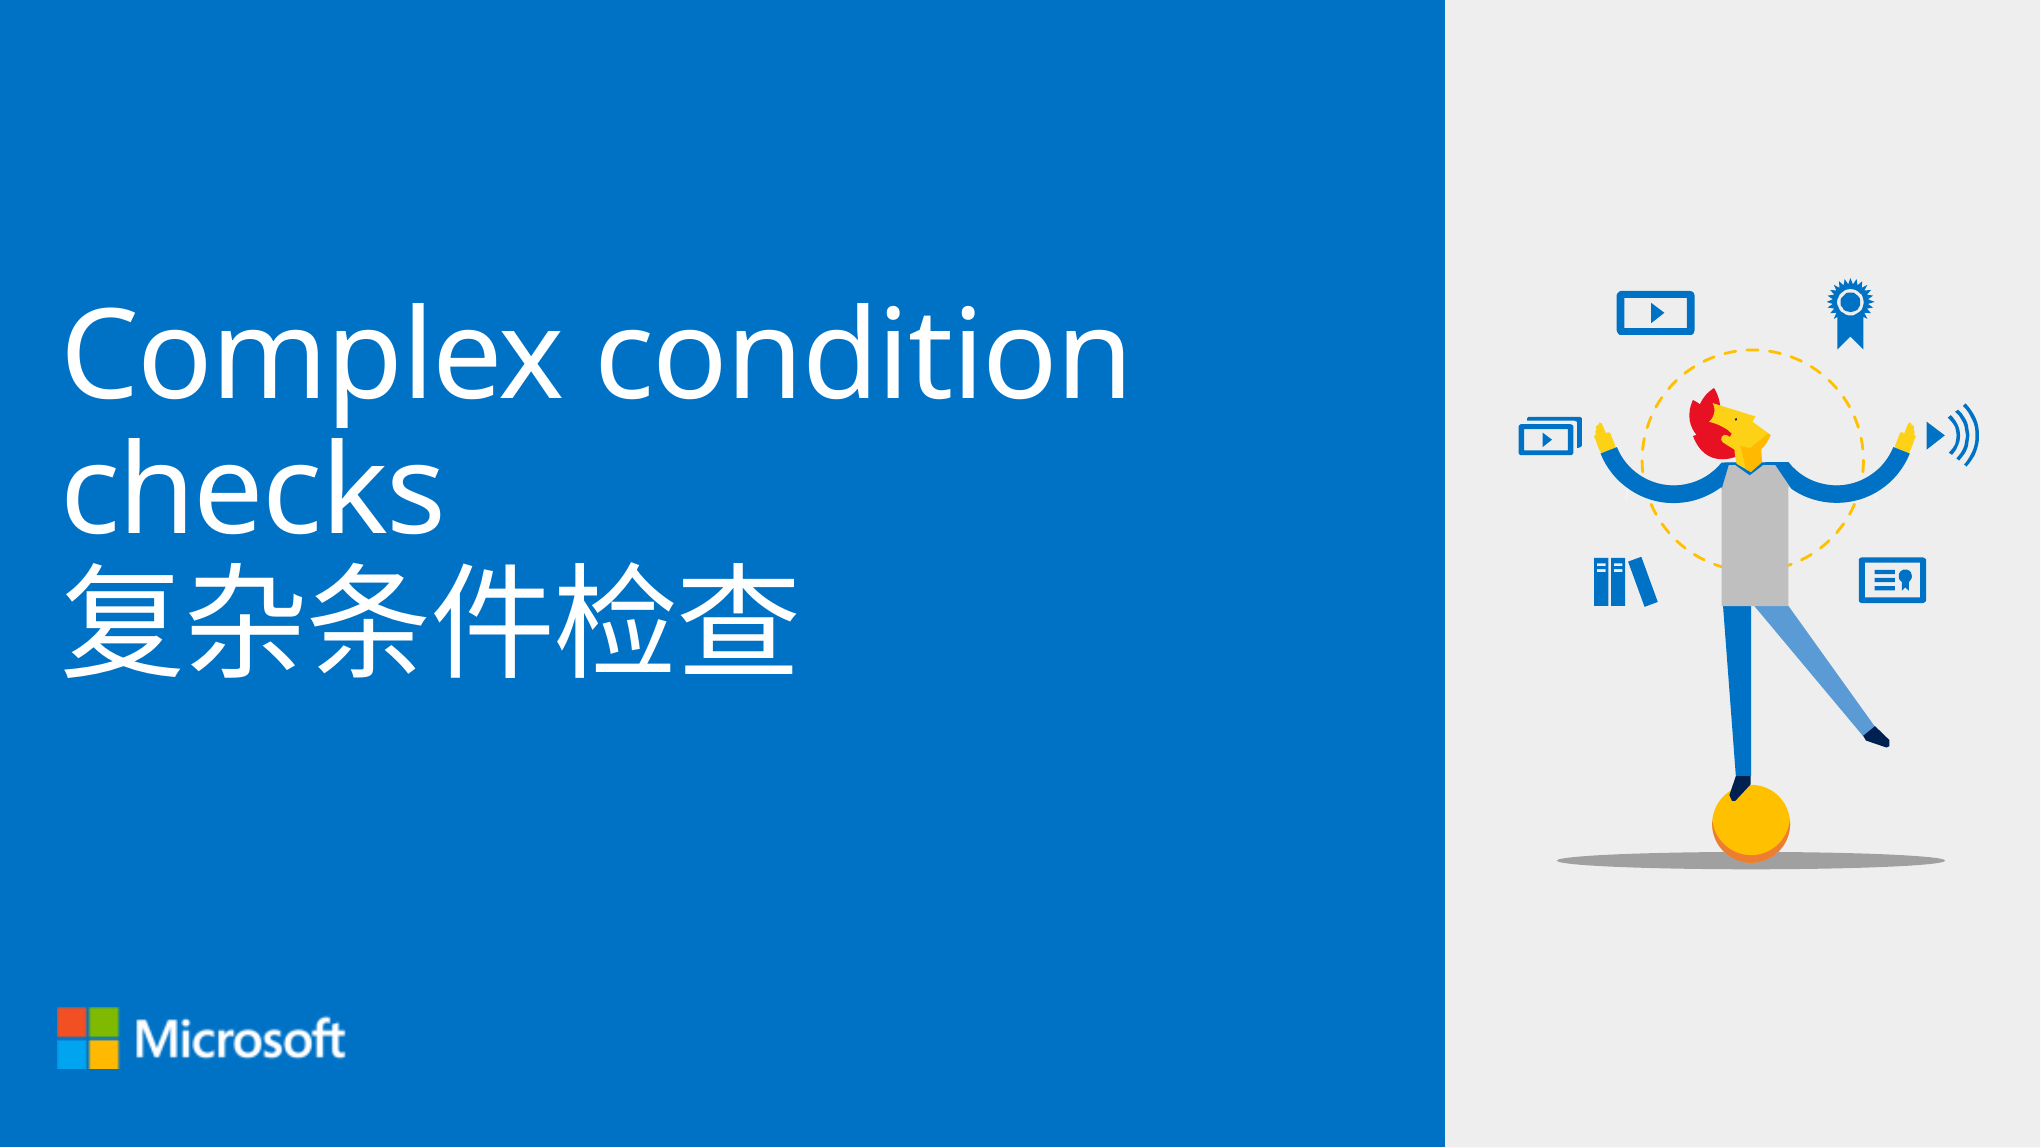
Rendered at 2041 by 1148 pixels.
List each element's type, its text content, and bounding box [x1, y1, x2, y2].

picture [57, 1007, 433, 1069]
title Complex condition checks 复杂条件检查 [45, 275, 1396, 456]
